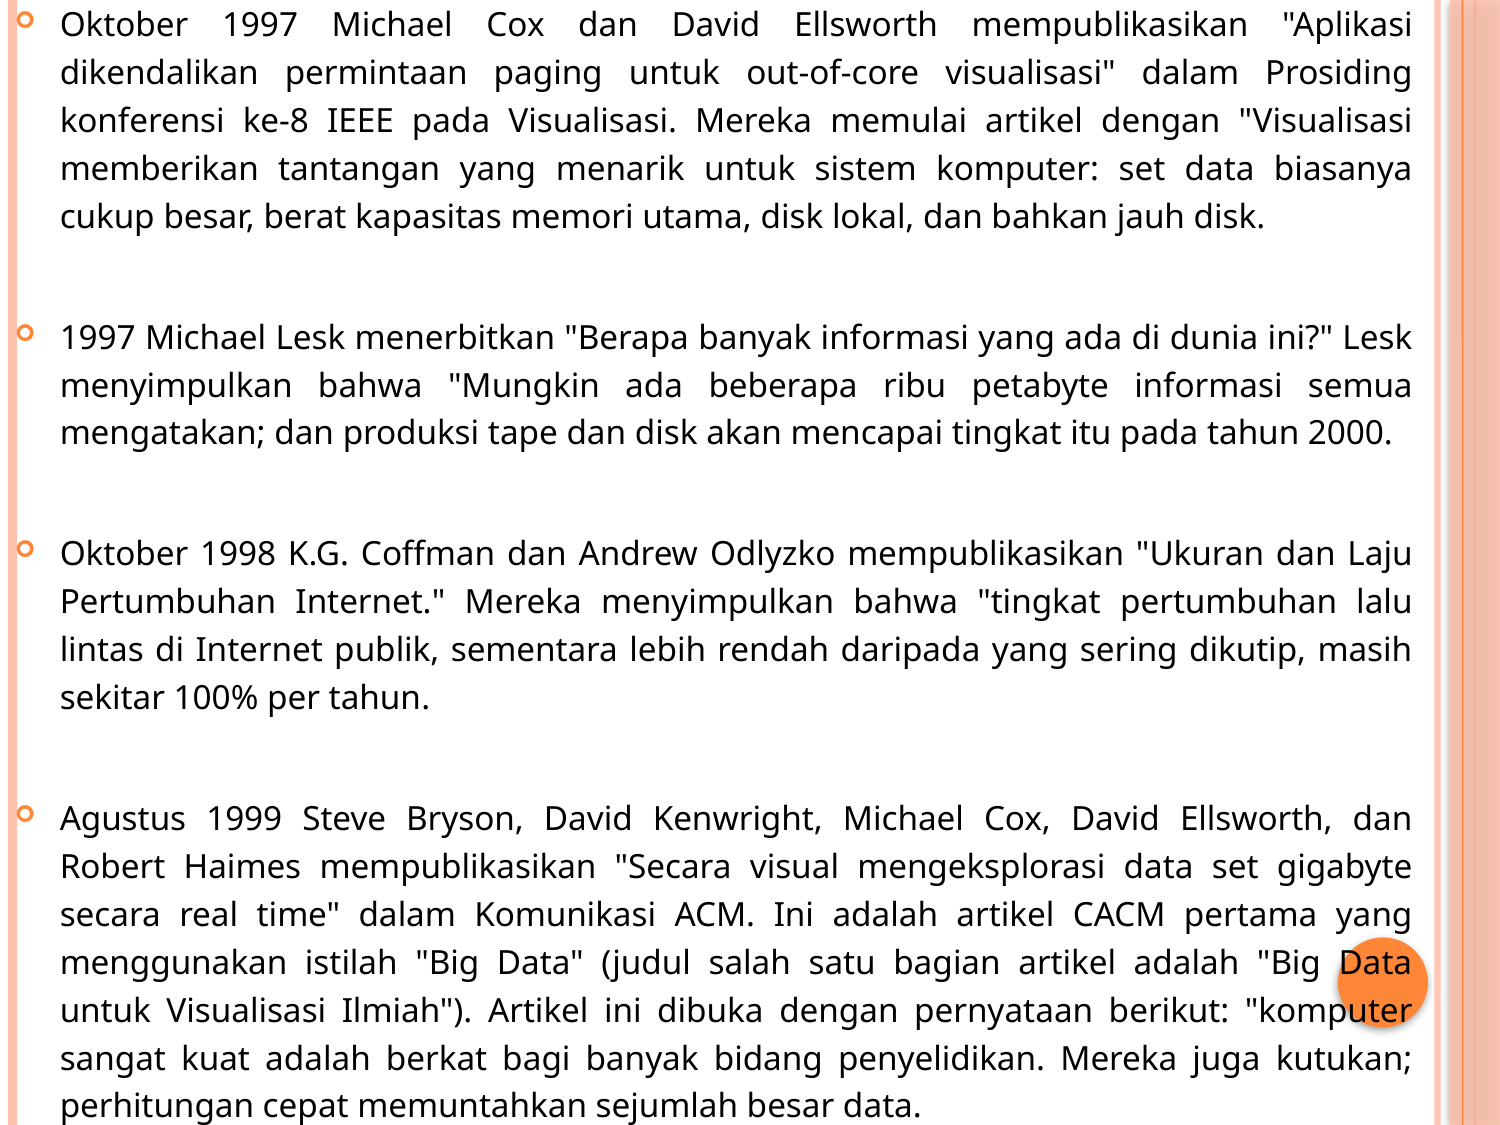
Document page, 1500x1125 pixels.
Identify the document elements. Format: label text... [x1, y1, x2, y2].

list Oktober 1997 Michael Cox dan David Ellsworth mempublikasikan "Aplikasi dikendalikan permintaan paging untuk out-of-core visualisasi" dalam Prosiding konferensi ke-8 IEEE pada Visualisasi. Mereka memulai artikel dengan "Visualisasi memberikan tantangan yang menarik untuk sistem komputer: set data biasanya cukup besar, berat kapasitas memori utama, disk lokal, dan bahkan jauh disk. 1997 Michael Lesk menerbitkan "Berapa banyak informasi yang ada di dunia ini?" Lesk menyimpulkan bahwa "Mungkin ada beberapa ribu petabyte informasi semua mengatakan; dan produksi tape dan disk akan mencapai tingkat itu pada tahun 2000. Oktober 1998 K.G. Coffman dan Andrew Odlyzko mempublikasikan "Ukuran dan Laju Pertumbuhan Internet." Mereka menyimpulkan bahwa "tingkat pertumbuhan lalu lintas di Internet publik, sementara lebih rendah daripada yang sering dikutip, masih sekitar 100% per tahun. Agustus 1999 Steve Bryson, David Kenwright, Michael Cox, David Ellsworth, dan Robert Haimes mempublikasikan "Secara visual mengeksplorasi data set gigabyte secara real time" dalam Komunikasi ACM. Ini adalah artikel CACM pertama yang menggunakan istilah "Big Data" (judul salah satu bagian artikel adalah "Big Data untuk Visualisasi Ilmiah"). Artikel ini dibuka dengan pernyataan berikut: "komputer sangat kuat adalah berkat bagi banyak bidang penyelidikan. Mereka juga kutukan; perhitungan cepat memuntahkan sejumlah besar data. [0, 0, 1430, 1079]
